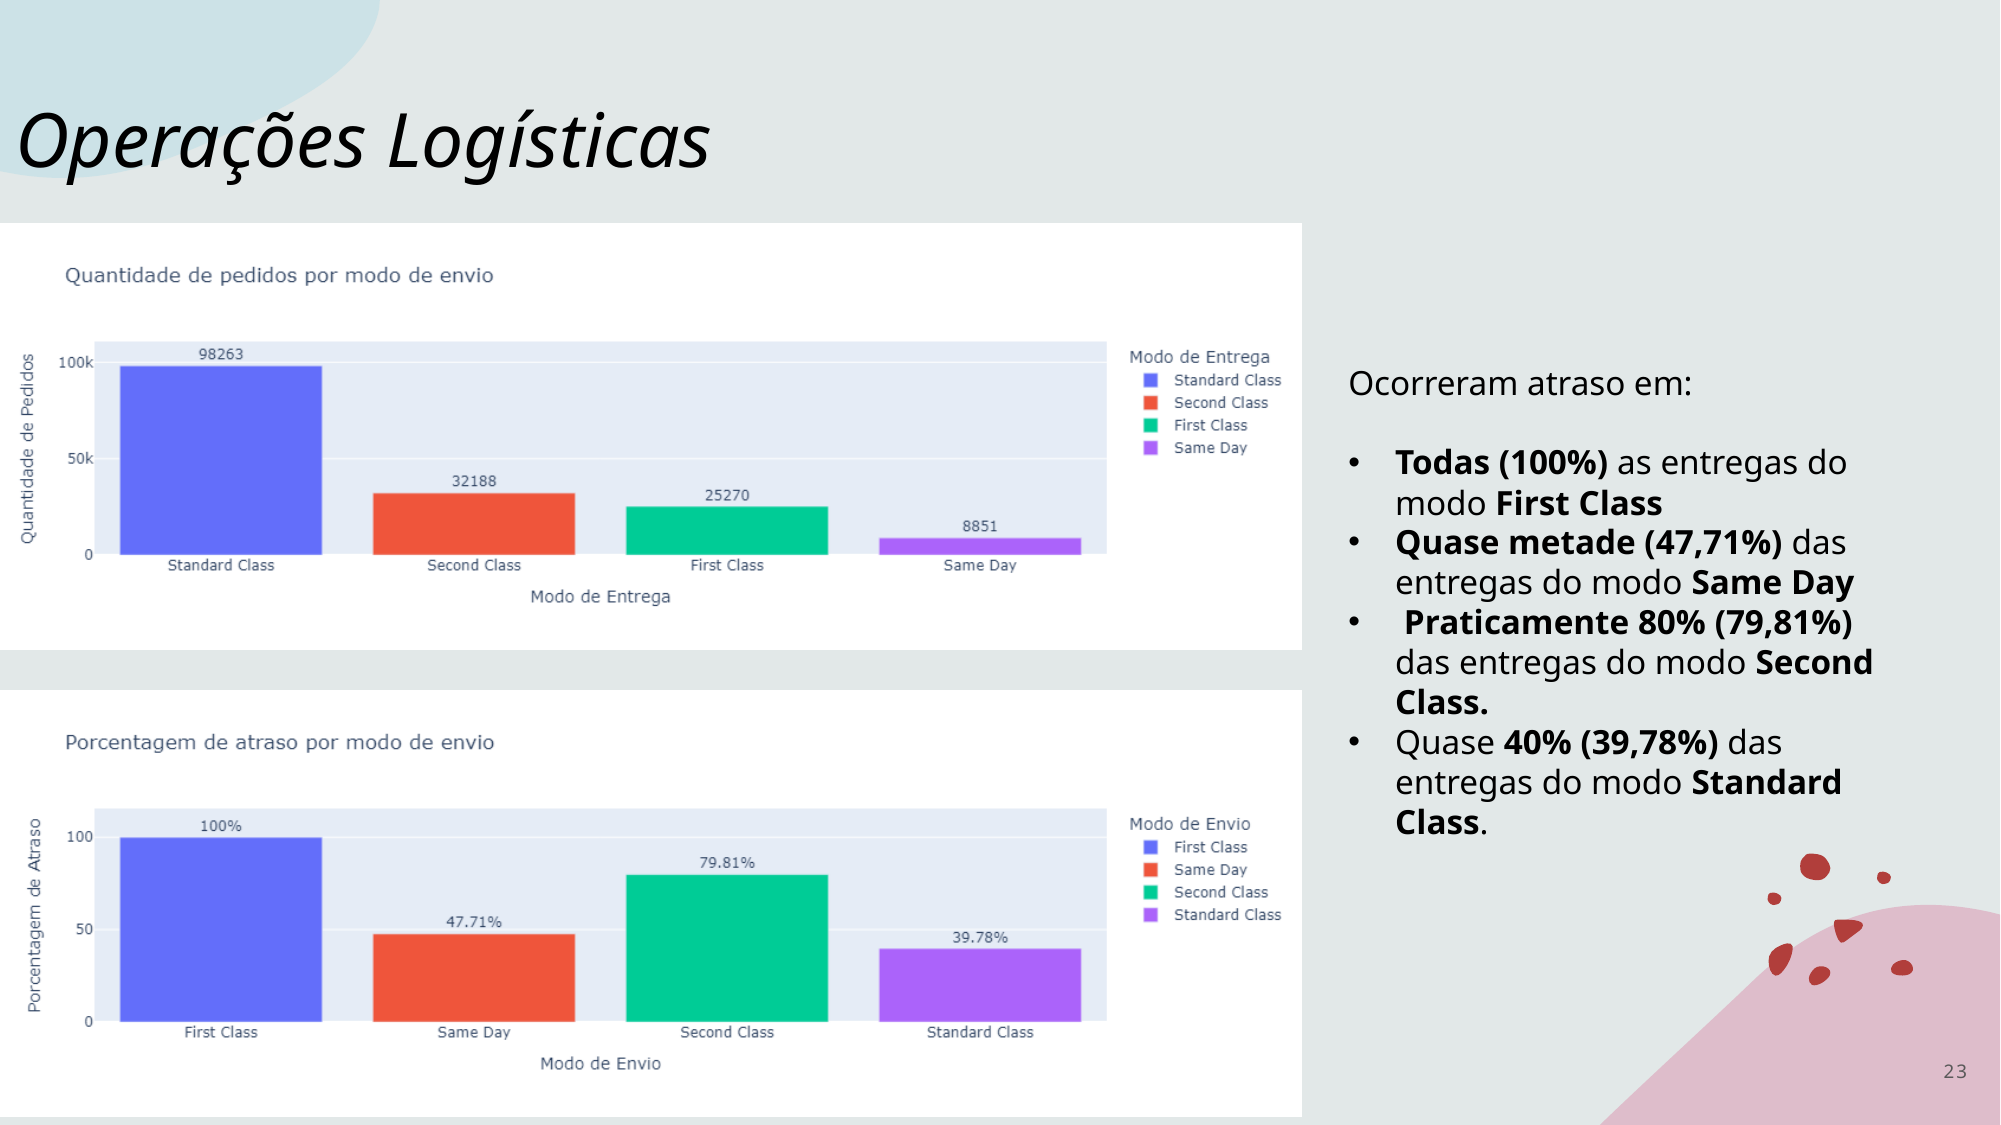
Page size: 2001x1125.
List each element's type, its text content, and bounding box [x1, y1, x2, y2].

title Operações Logísticas [0, 67, 1654, 191]
picture [0, 223, 1302, 650]
slide_number 23 [1911, 1042, 1999, 1103]
text_box Ocorreram atraso em: Todas (100%) as entregas do modo First Class Quase metade (47,71%) das entregas do modo Same Day Praticamente 80% (79,81%) das entregas do modo Second Class. Quase 40% (39,78%) das entregas do modo Standard Class. [1333, 354, 1895, 849]
picture [0, 690, 1302, 1117]
